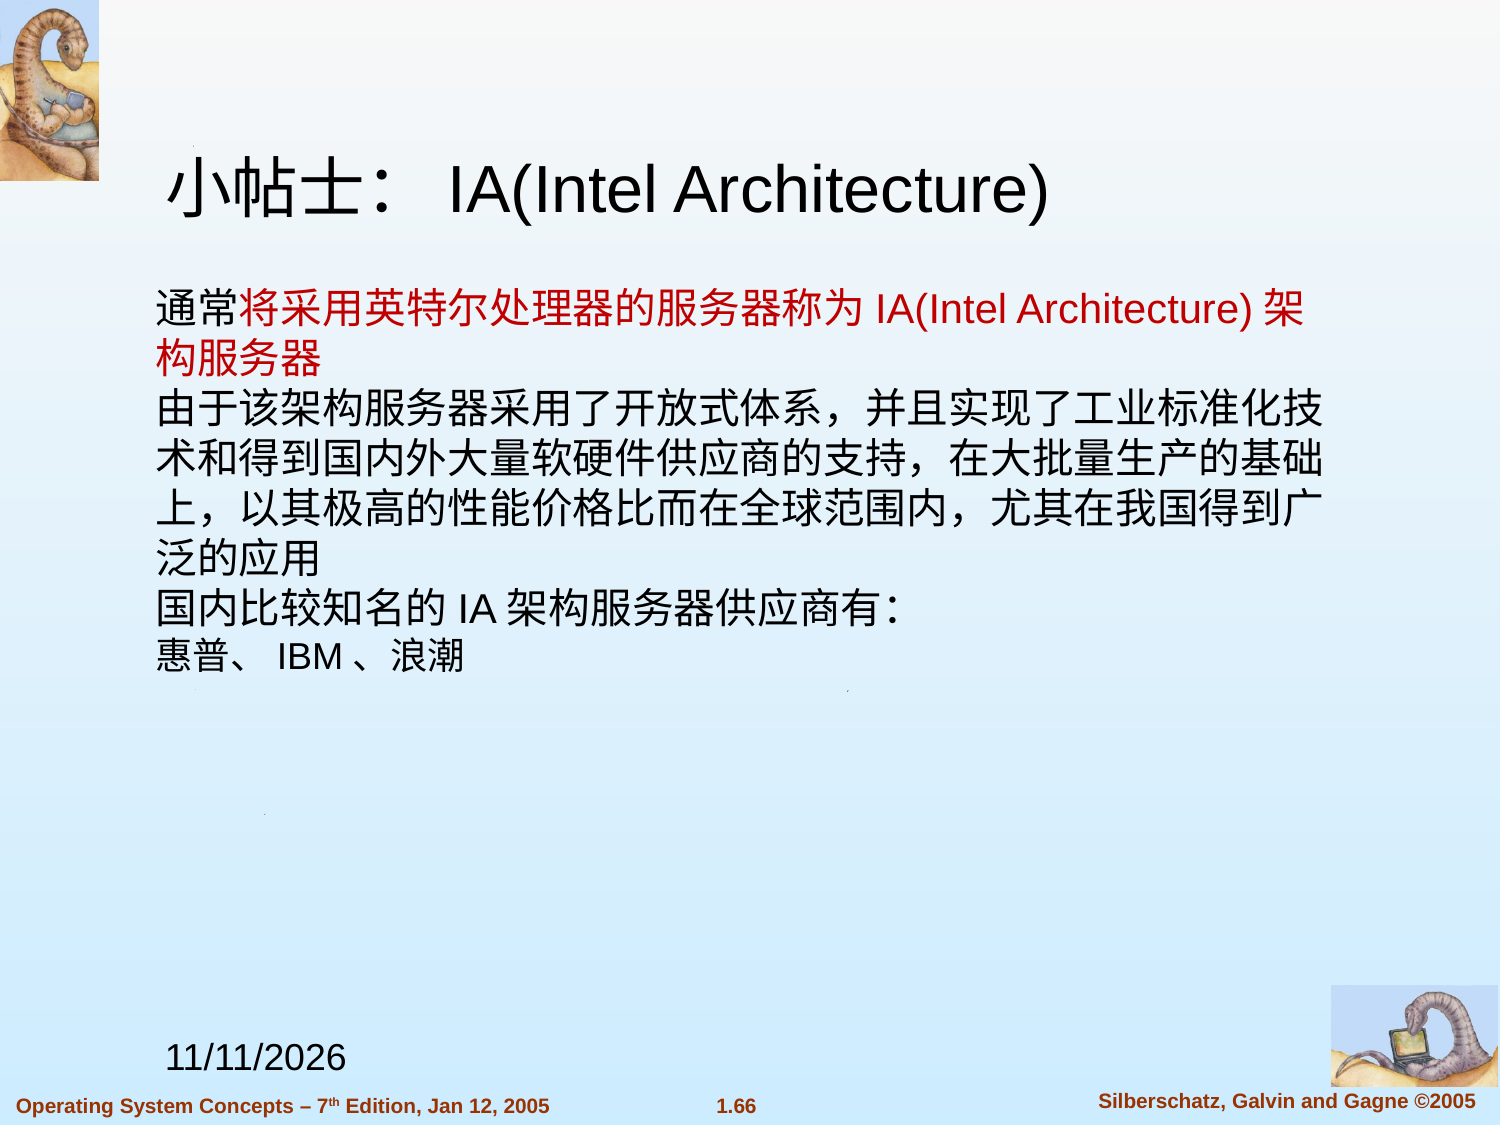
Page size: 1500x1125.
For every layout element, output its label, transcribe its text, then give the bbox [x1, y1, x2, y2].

text_box 2022/9/7 [150, 1025, 475, 1101]
picture [0, 0, 99, 181]
title 小帖士：IA(Intel Architecture) [150, 113, 1425, 234]
list 通常将采用英特尔处理器的服务器称为IA(Intel Architecture)架构服务器 由于该架构服务器采用了开放式体系，并且实现了工业标准化技术和得到国内外大量软硬件供应商的支持，在大批量生产的基础上，以其极高的性能价格比而在全球范围内，尤其在我国得到广泛的应用 国内比较知名的IA架构服务器供应商有： 惠普、IBM、浪潮 [140, 274, 1347, 862]
picture [1331, 985, 1498, 1087]
